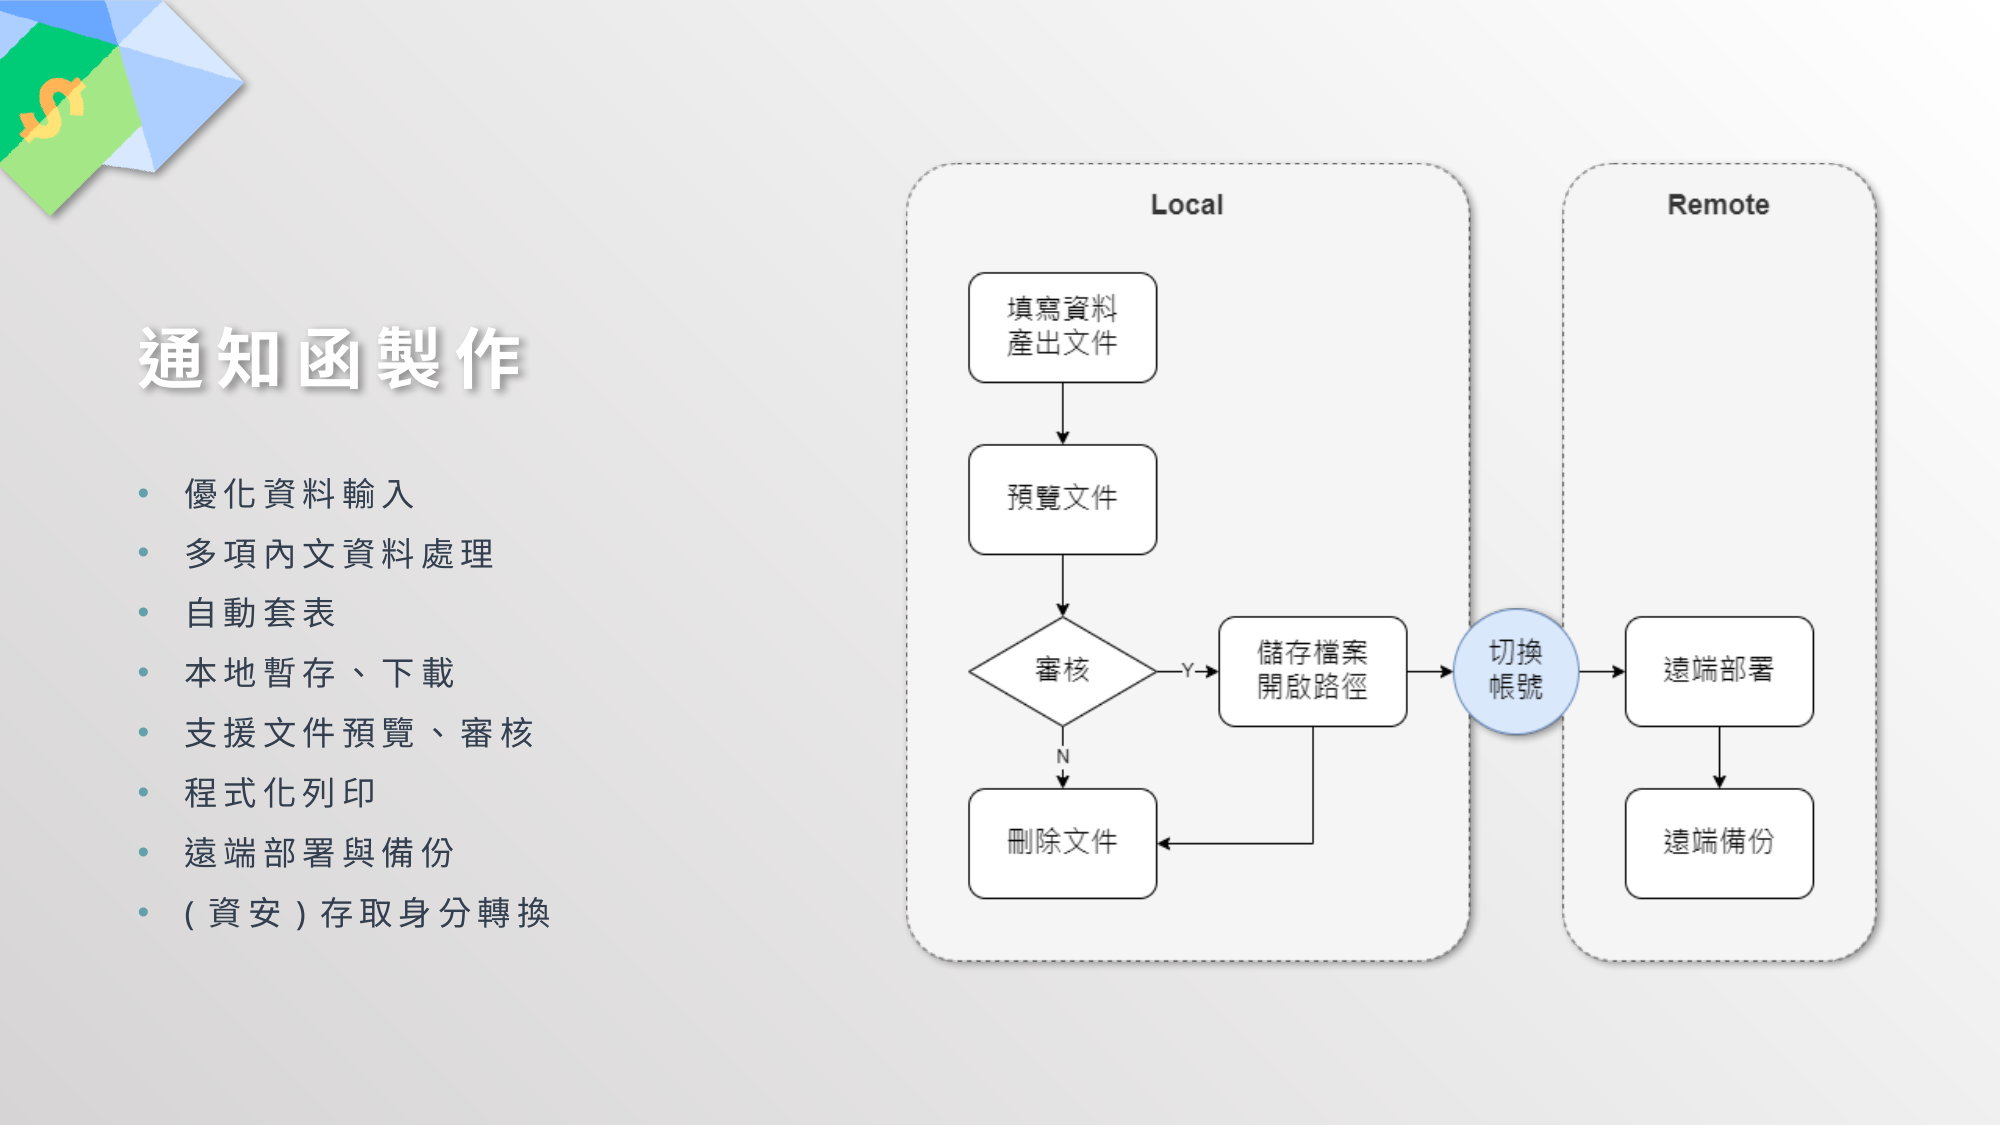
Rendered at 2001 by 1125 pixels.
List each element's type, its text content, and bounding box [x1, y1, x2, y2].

picture [906, 163, 1877, 962]
picture [0, 0, 245, 247]
text_box 優化資料輸入 多項內文資料處理 自動套表 本地暫存、下載 支援文件預覽、審核 程式化列印 遠端部署與備份 (資安)存取身分轉換 [123, 445, 613, 940]
text_box 通知函製作 [123, 309, 613, 404]
